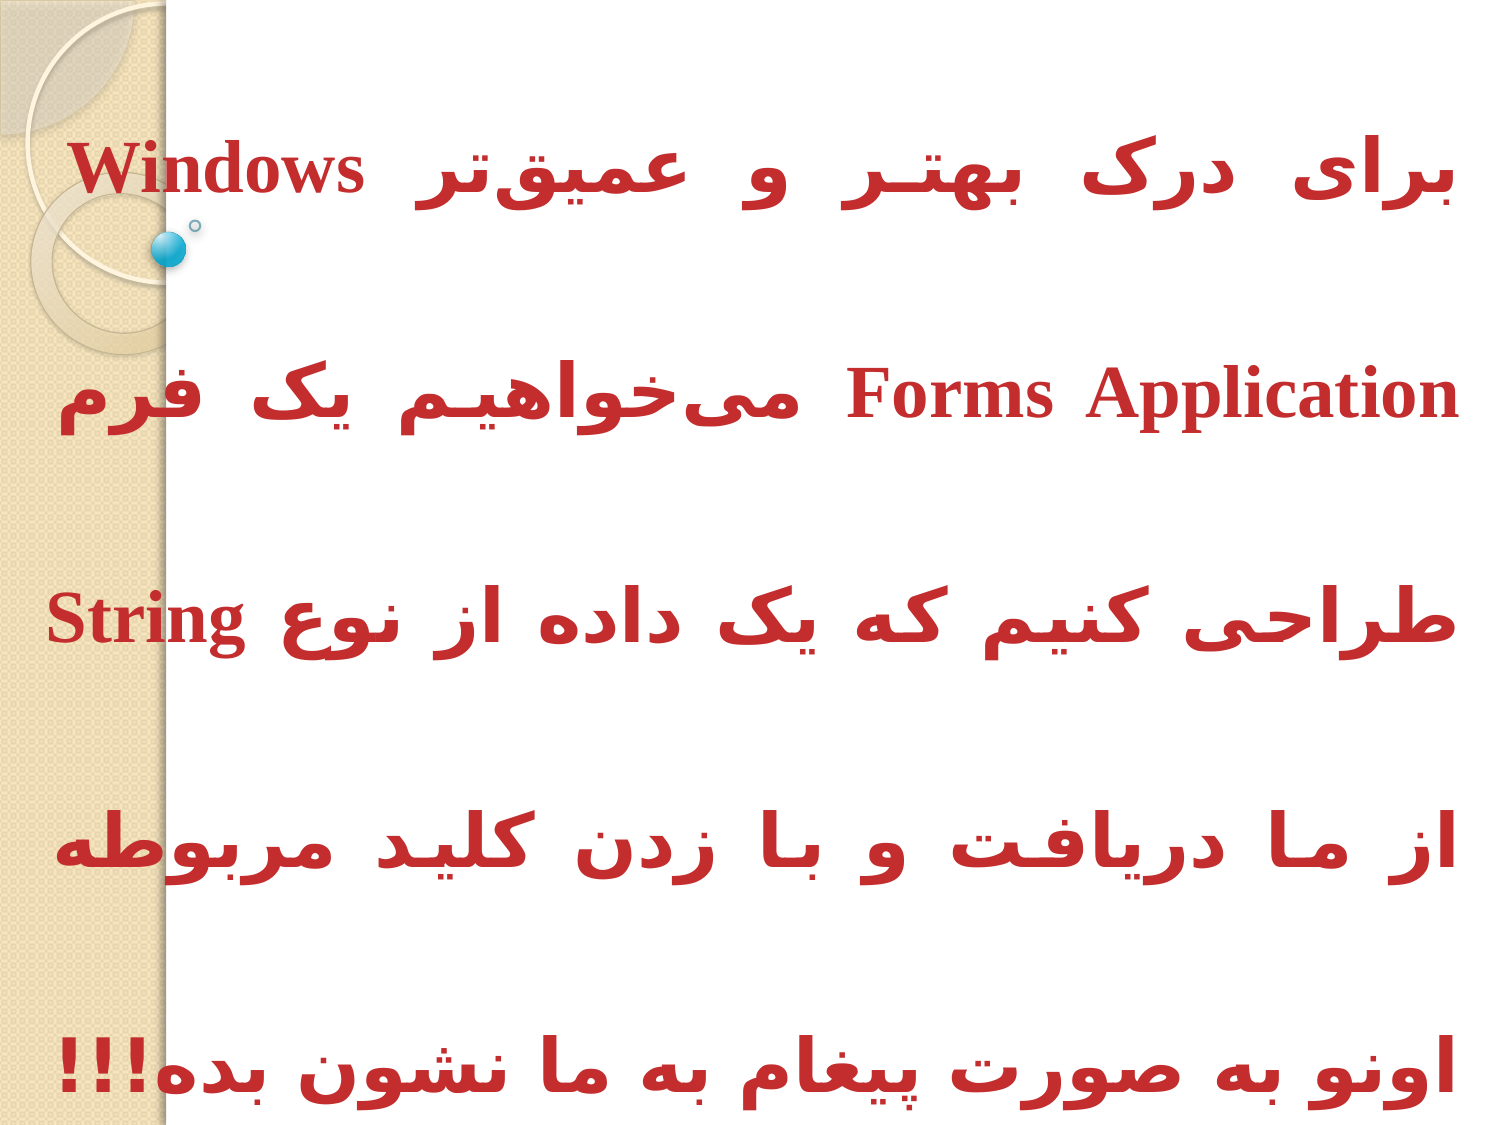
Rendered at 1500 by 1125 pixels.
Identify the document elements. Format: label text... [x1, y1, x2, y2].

text_box برای درک بهتر و عمیق‌تر Windows Forms Application می‌خواهیم یک فرم طراحی کنیم که یک داده از نوع String از ما دریافت و با زدن کلید مربوطه اونو به صورت پیغام به ما نشون بده!!! [24, 0, 1476, 1115]
